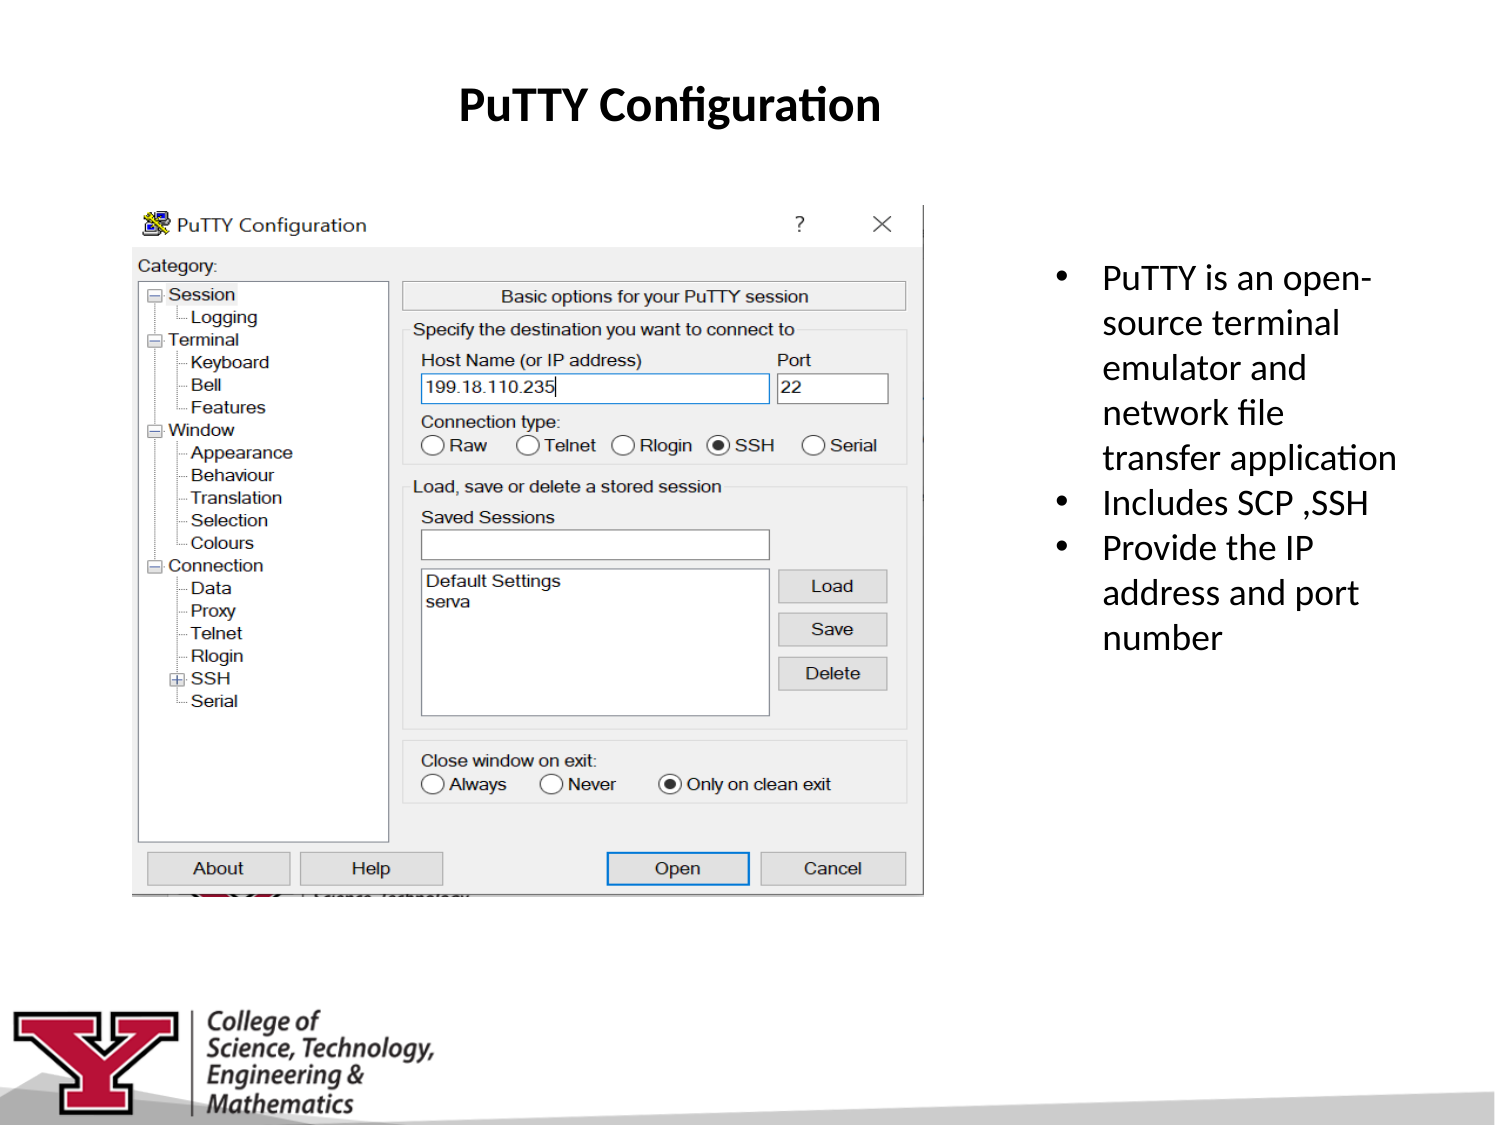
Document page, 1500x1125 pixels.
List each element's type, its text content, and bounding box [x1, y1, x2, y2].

picture [0, 997, 1495, 1125]
picture [131, 205, 924, 897]
text_box PuTTY is an open-source terminal emulator and network file transfer application Includes SCP ,SSH Provide the IP address and port number [1040, 246, 1416, 666]
text_box PuTTY Configuration [444, 64, 1104, 140]
